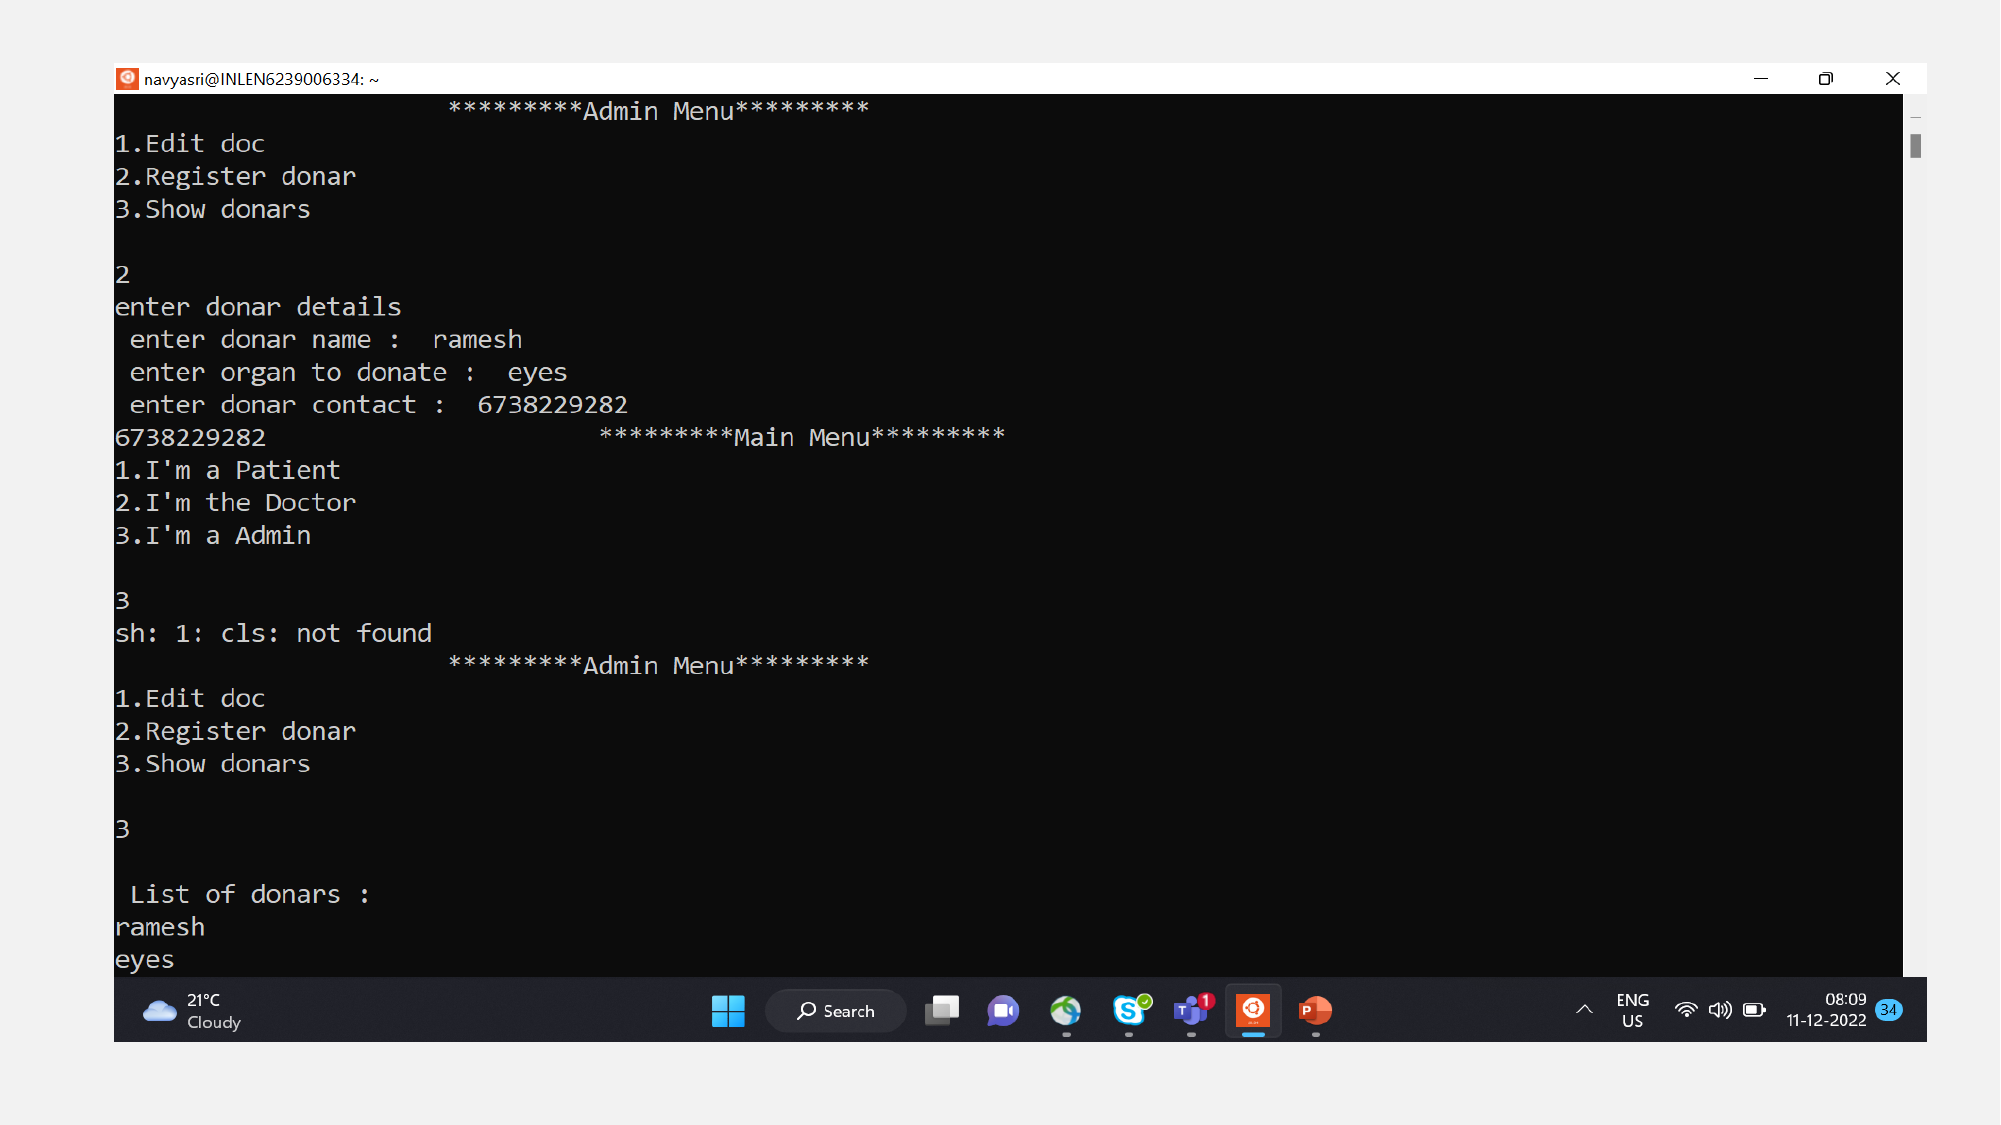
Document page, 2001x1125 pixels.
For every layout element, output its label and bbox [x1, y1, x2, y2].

list [114, 63, 1927, 1042]
